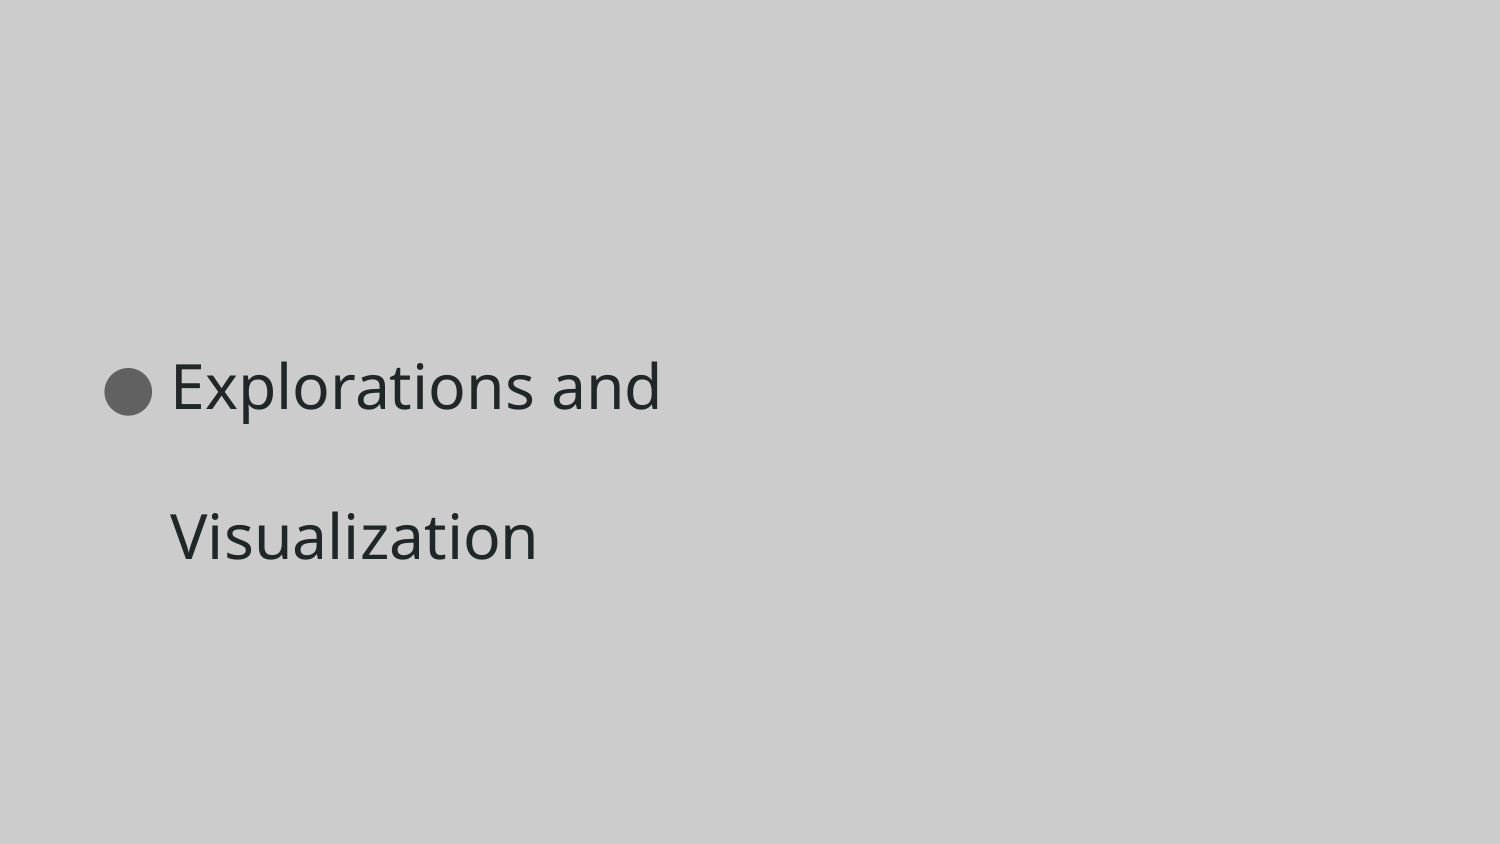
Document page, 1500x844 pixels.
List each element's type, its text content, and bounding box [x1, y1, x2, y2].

title Explorations and Visualization [80, 86, 1032, 758]
